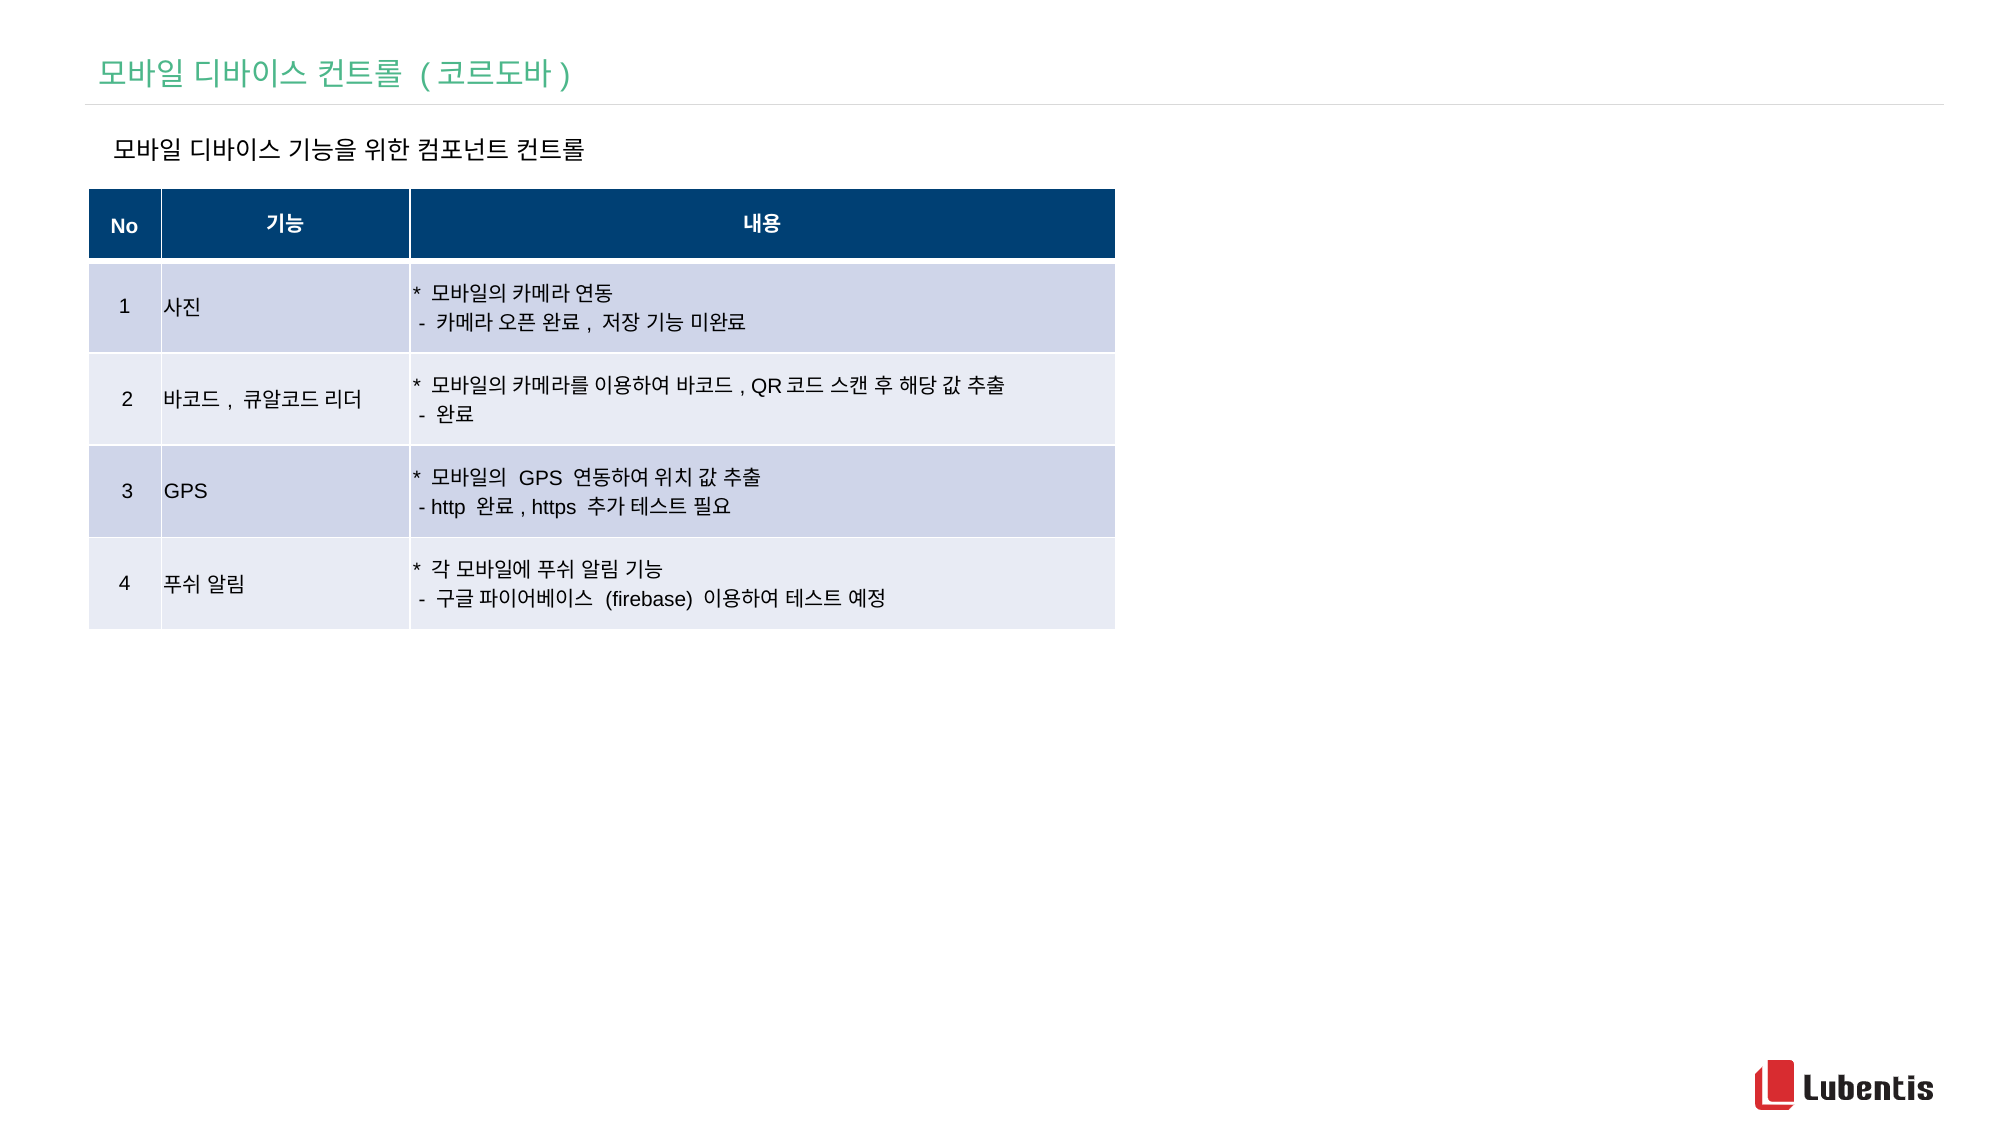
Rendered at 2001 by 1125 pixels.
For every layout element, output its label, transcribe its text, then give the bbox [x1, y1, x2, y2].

table_cell GPS [162, 446, 409, 537]
text_box 모바일 디바이스 기능을 위한 컴포넌트 컨트롤 [113, 134, 586, 165]
table_cell 2 [89, 354, 161, 444]
text_box 모바일 디바이스 컨트롤 (코르도바) [98, 53, 571, 92]
table_cell * 모바일의 카메라 연동 - 카메라 오픈 완료, 저장 기능 미완료 [411, 264, 1115, 352]
table_header No [89, 189, 161, 258]
table_cell * 모바일의 GPS 연동하여 위치 값 추출 - http 완료, https 추가 테스트 필요 [411, 446, 1115, 537]
table_header 기능 [162, 189, 409, 258]
table_cell * 모바일의 카메라를 이용하여 바코드, QR코드 스캔 후 해당 값 추출 - 완료 [411, 354, 1115, 444]
picture [1752, 1057, 1934, 1112]
table_cell 4 [89, 538, 161, 629]
table_cell 1 [89, 264, 161, 352]
table_cell 3 [89, 446, 161, 537]
table_cell 바코드, 큐알코드 리더 [162, 354, 409, 444]
table_cell * 각 모바일에 푸쉬 알림 기능 - 구글 파이어베이스 (firebase) 이용하여 테스트 예정 [411, 538, 1115, 629]
table_cell 사진 [162, 264, 409, 352]
table_header 내용 [411, 189, 1115, 258]
table_cell 푸쉬 알림 [162, 538, 409, 629]
